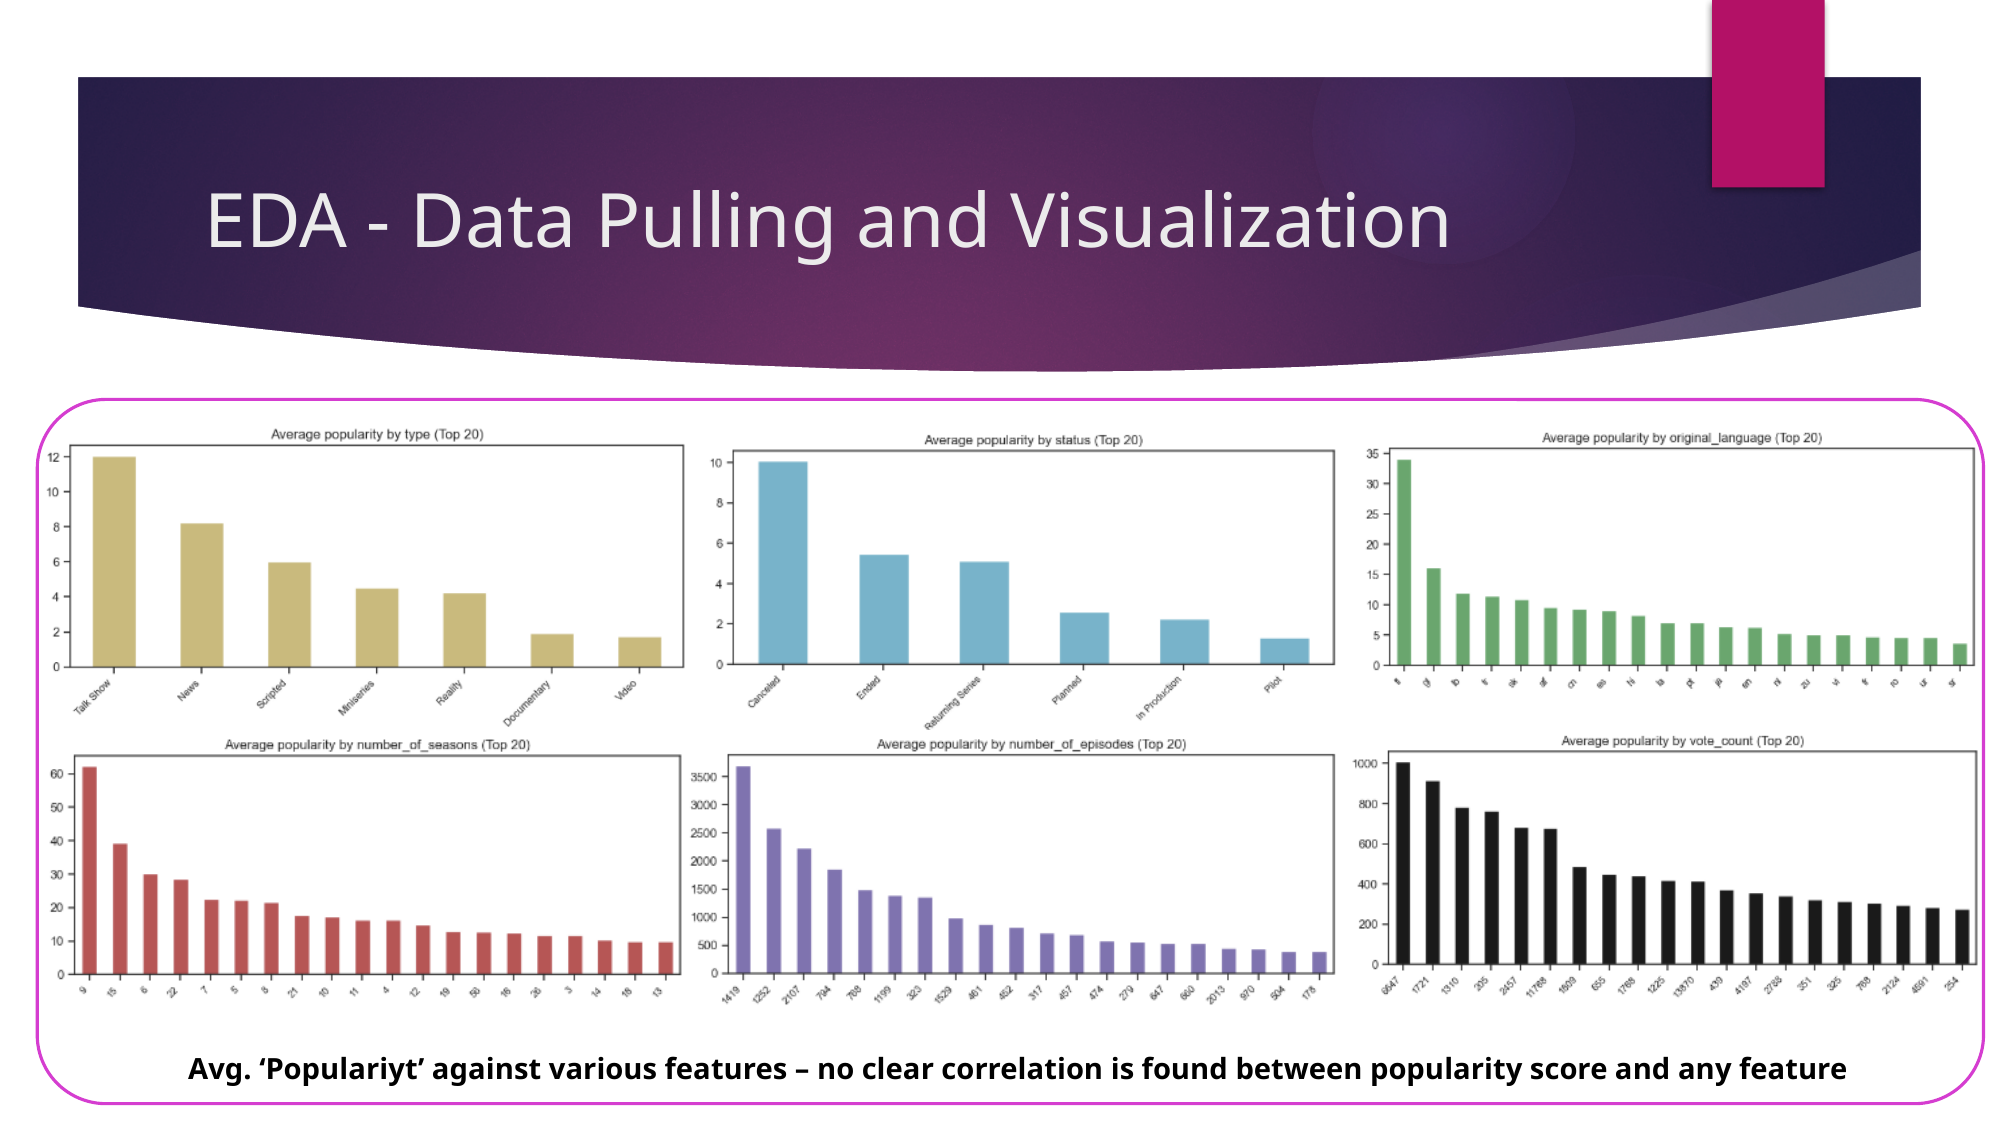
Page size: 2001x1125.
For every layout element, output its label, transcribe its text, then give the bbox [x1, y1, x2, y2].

text_box Avg. ‘Populariyt’ against various features – no clear correlation is found between popularity score and any feature [74, 1042, 1963, 1093]
picture [1358, 425, 1984, 697]
title EDA - Data Pulling and Visualization [189, 159, 1627, 276]
text_box [35, 1014, 1986, 1106]
text_box [52, 397, 1986, 721]
text_box [35, 446, 39, 728]
picture [35, 424, 1993, 1015]
